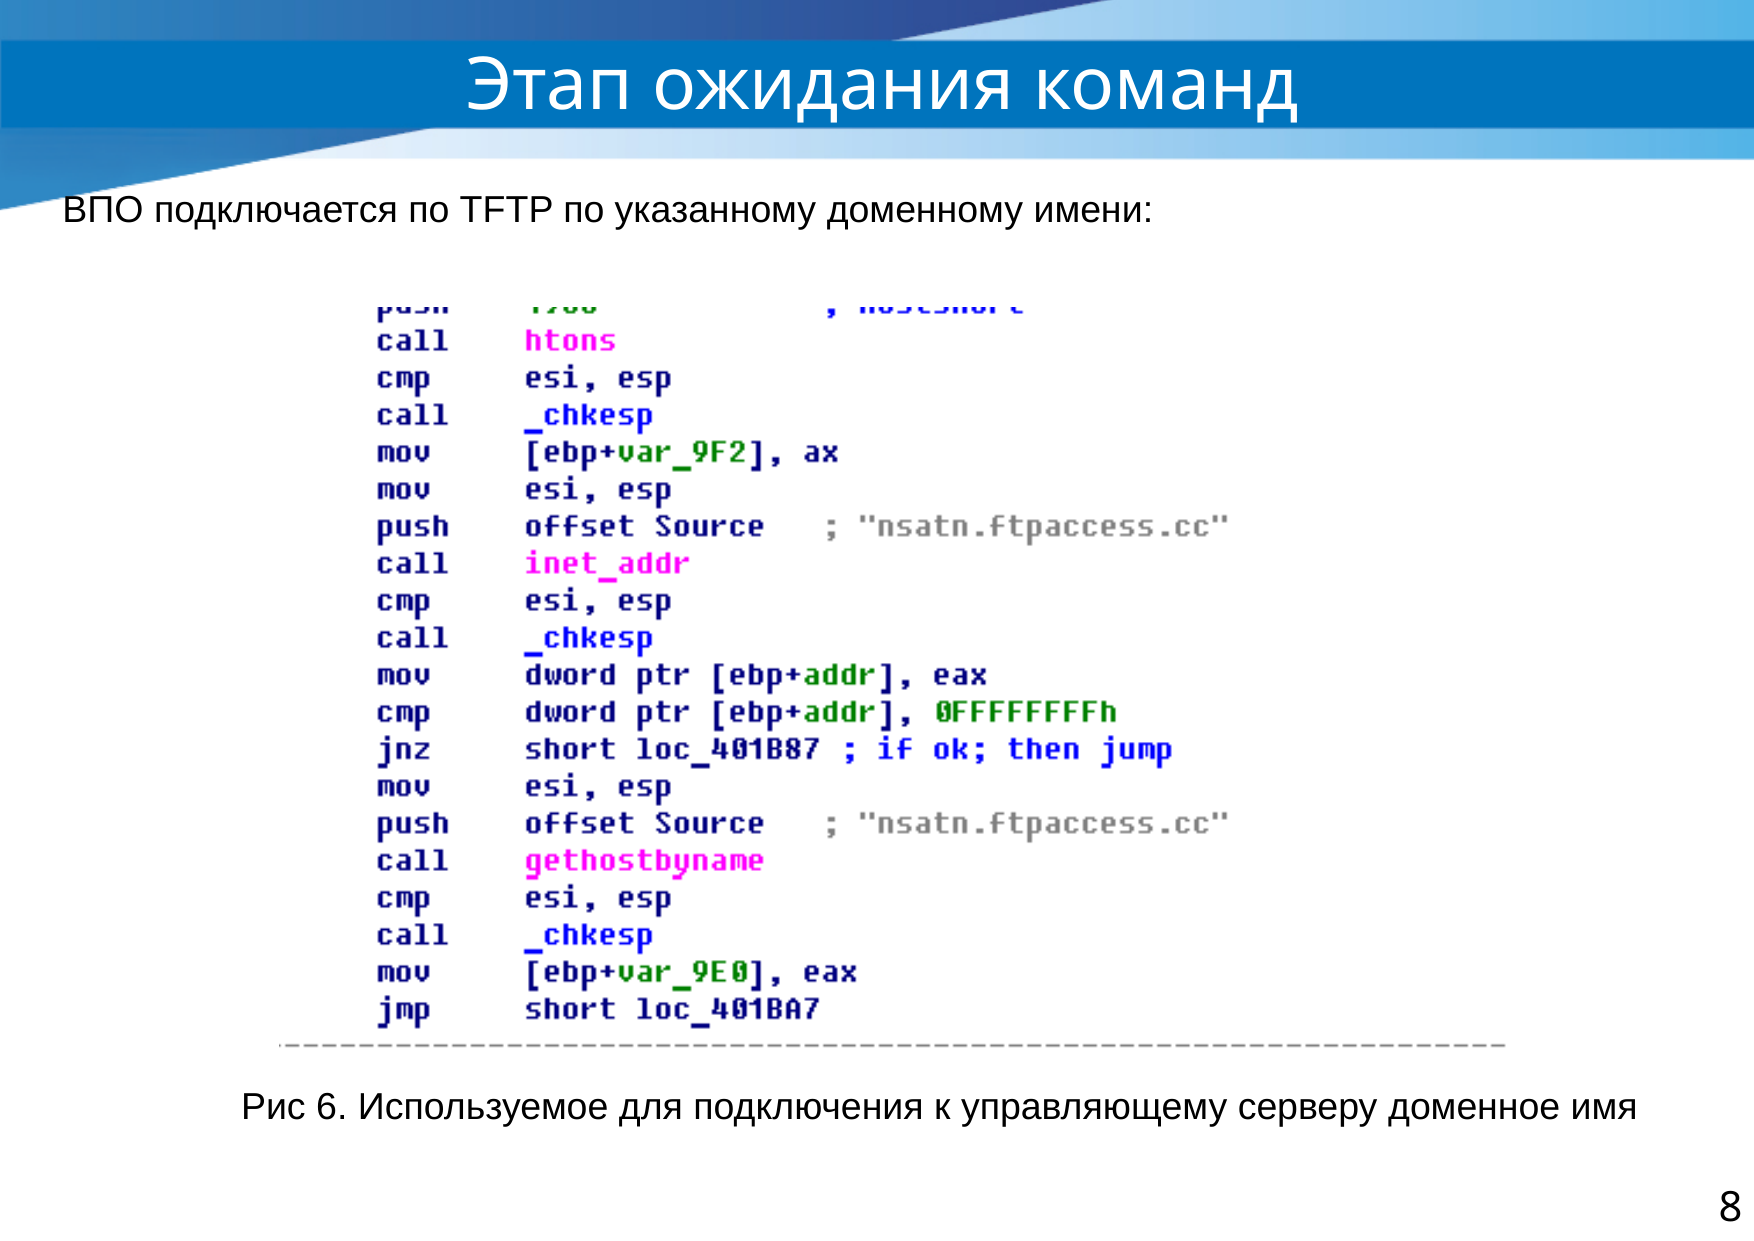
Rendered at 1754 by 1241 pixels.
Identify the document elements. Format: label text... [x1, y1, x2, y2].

picture [279, 306, 1560, 1052]
picture [0, 0, 1754, 232]
text_box Рис 6. Используемое для подключения к управляющему серверу доменное имя [226, 1074, 1654, 1132]
text_box <number> [1704, 1175, 1751, 1241]
